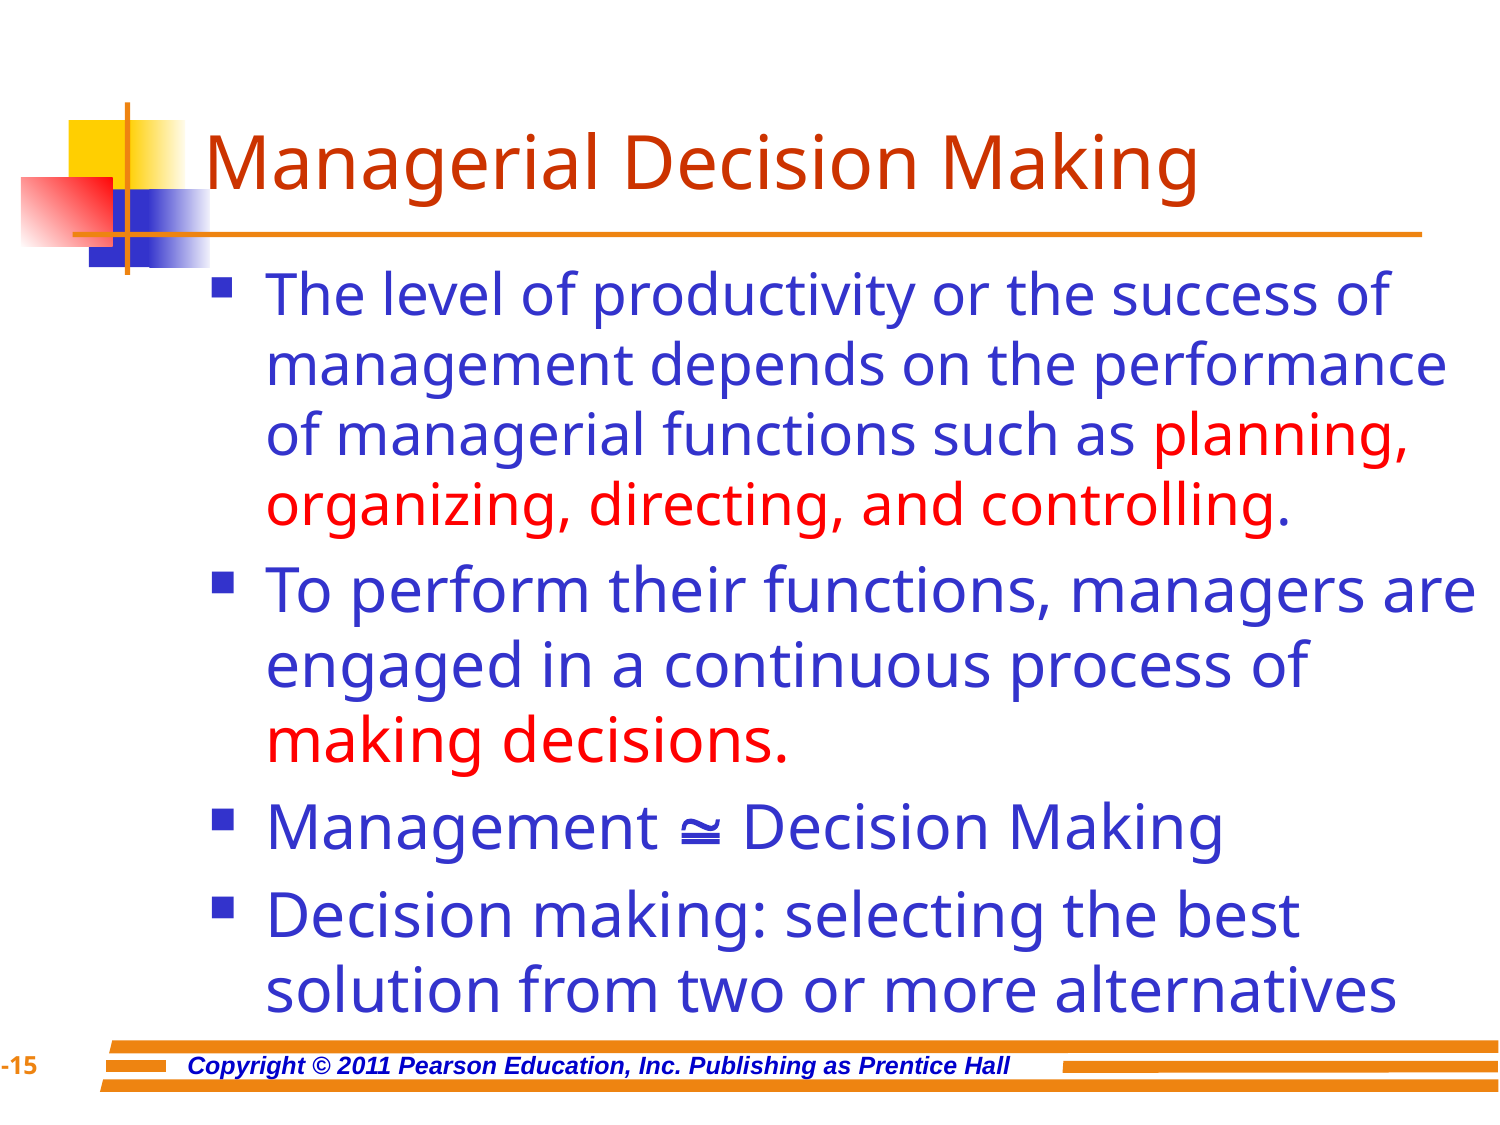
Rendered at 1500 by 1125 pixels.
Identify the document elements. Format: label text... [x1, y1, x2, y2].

list The level of productivity or the success of management depends on the performance of managerial functions such as planning, organizing, directing, and controlling. To perform their functions, managers are engaged in a continuous process of making decisions. Management  Decision Making Decision making: selecting the best solution from two or more alternatives [193, 249, 1500, 1038]
title Managerial Decision Making [188, 40, 1468, 213]
